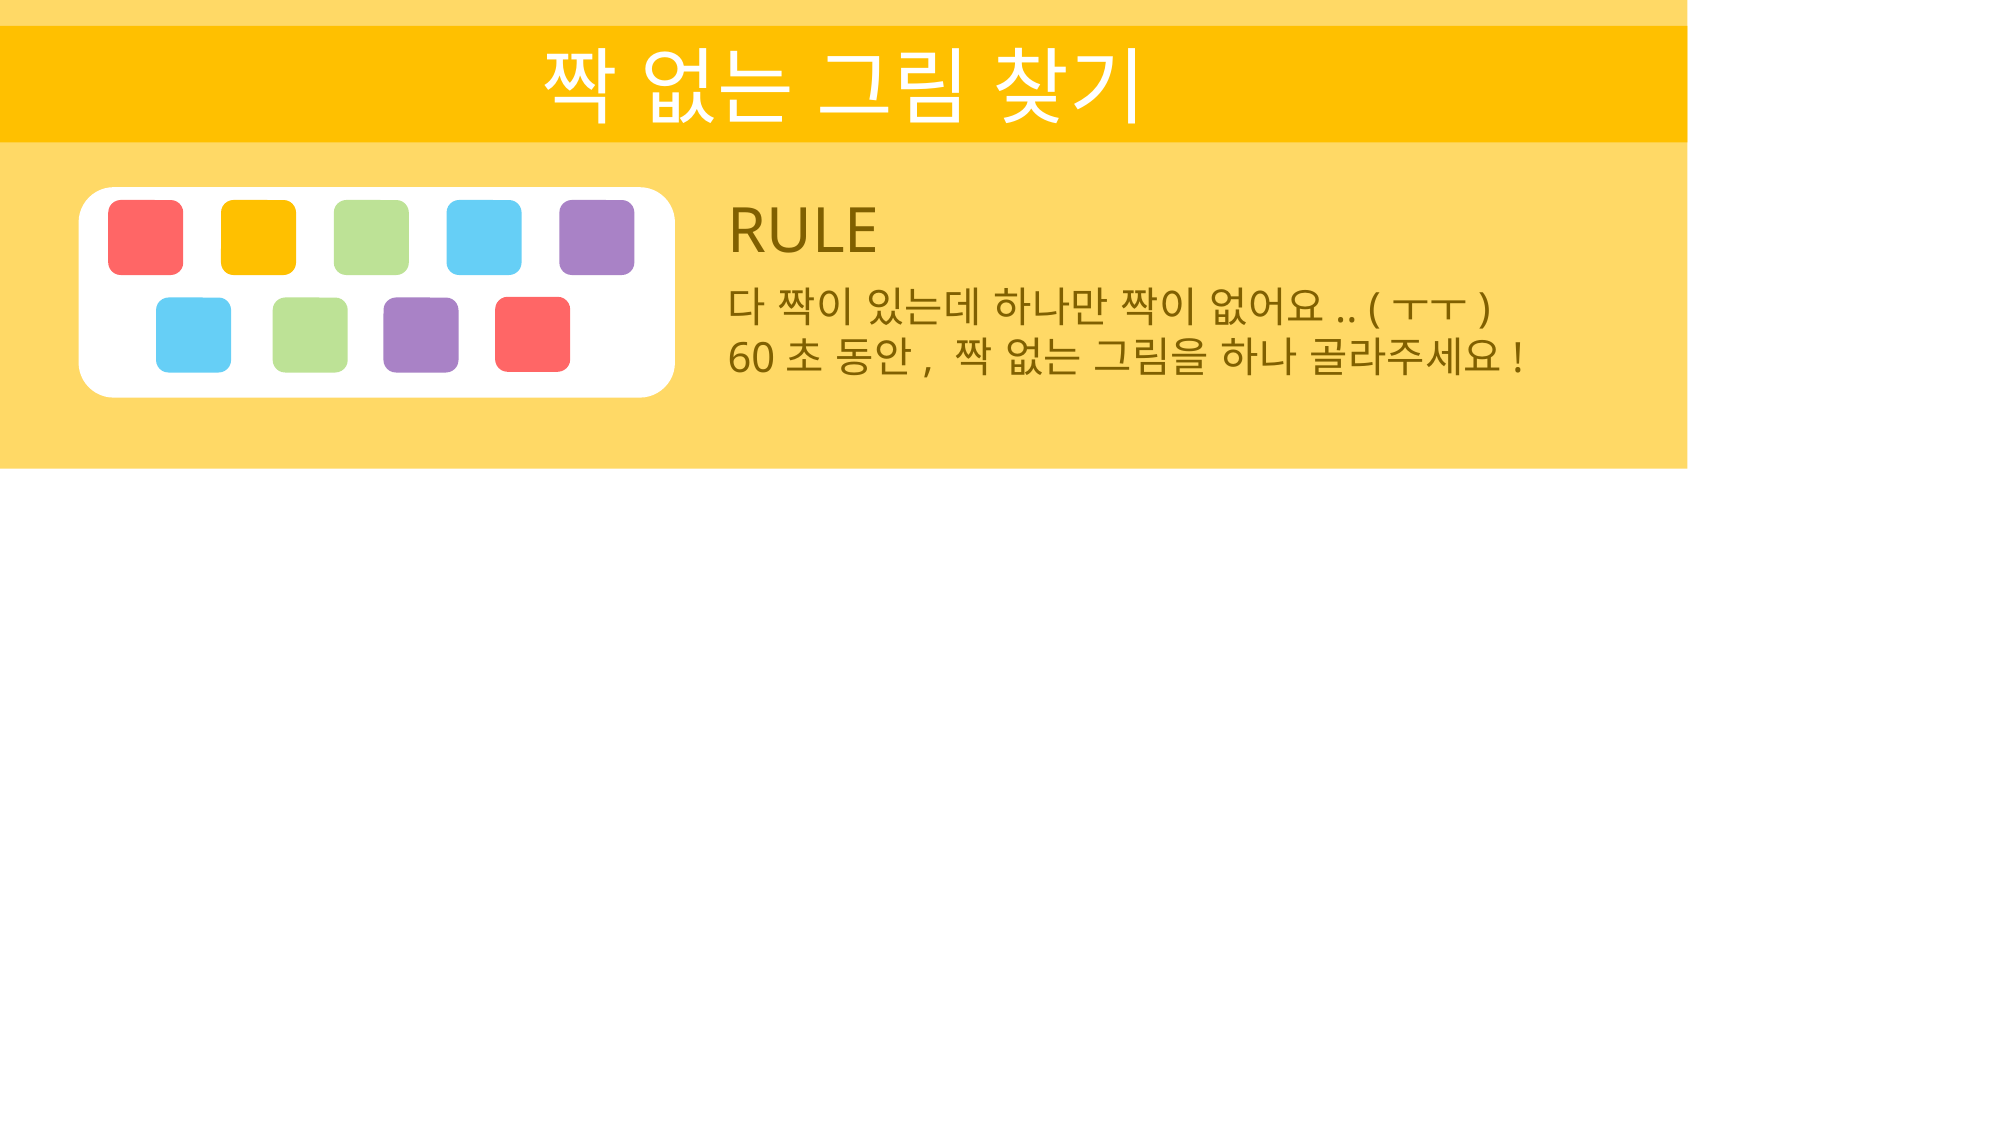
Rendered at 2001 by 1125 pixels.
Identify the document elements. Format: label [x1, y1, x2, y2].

text_box [0, 0, 1688, 469]
